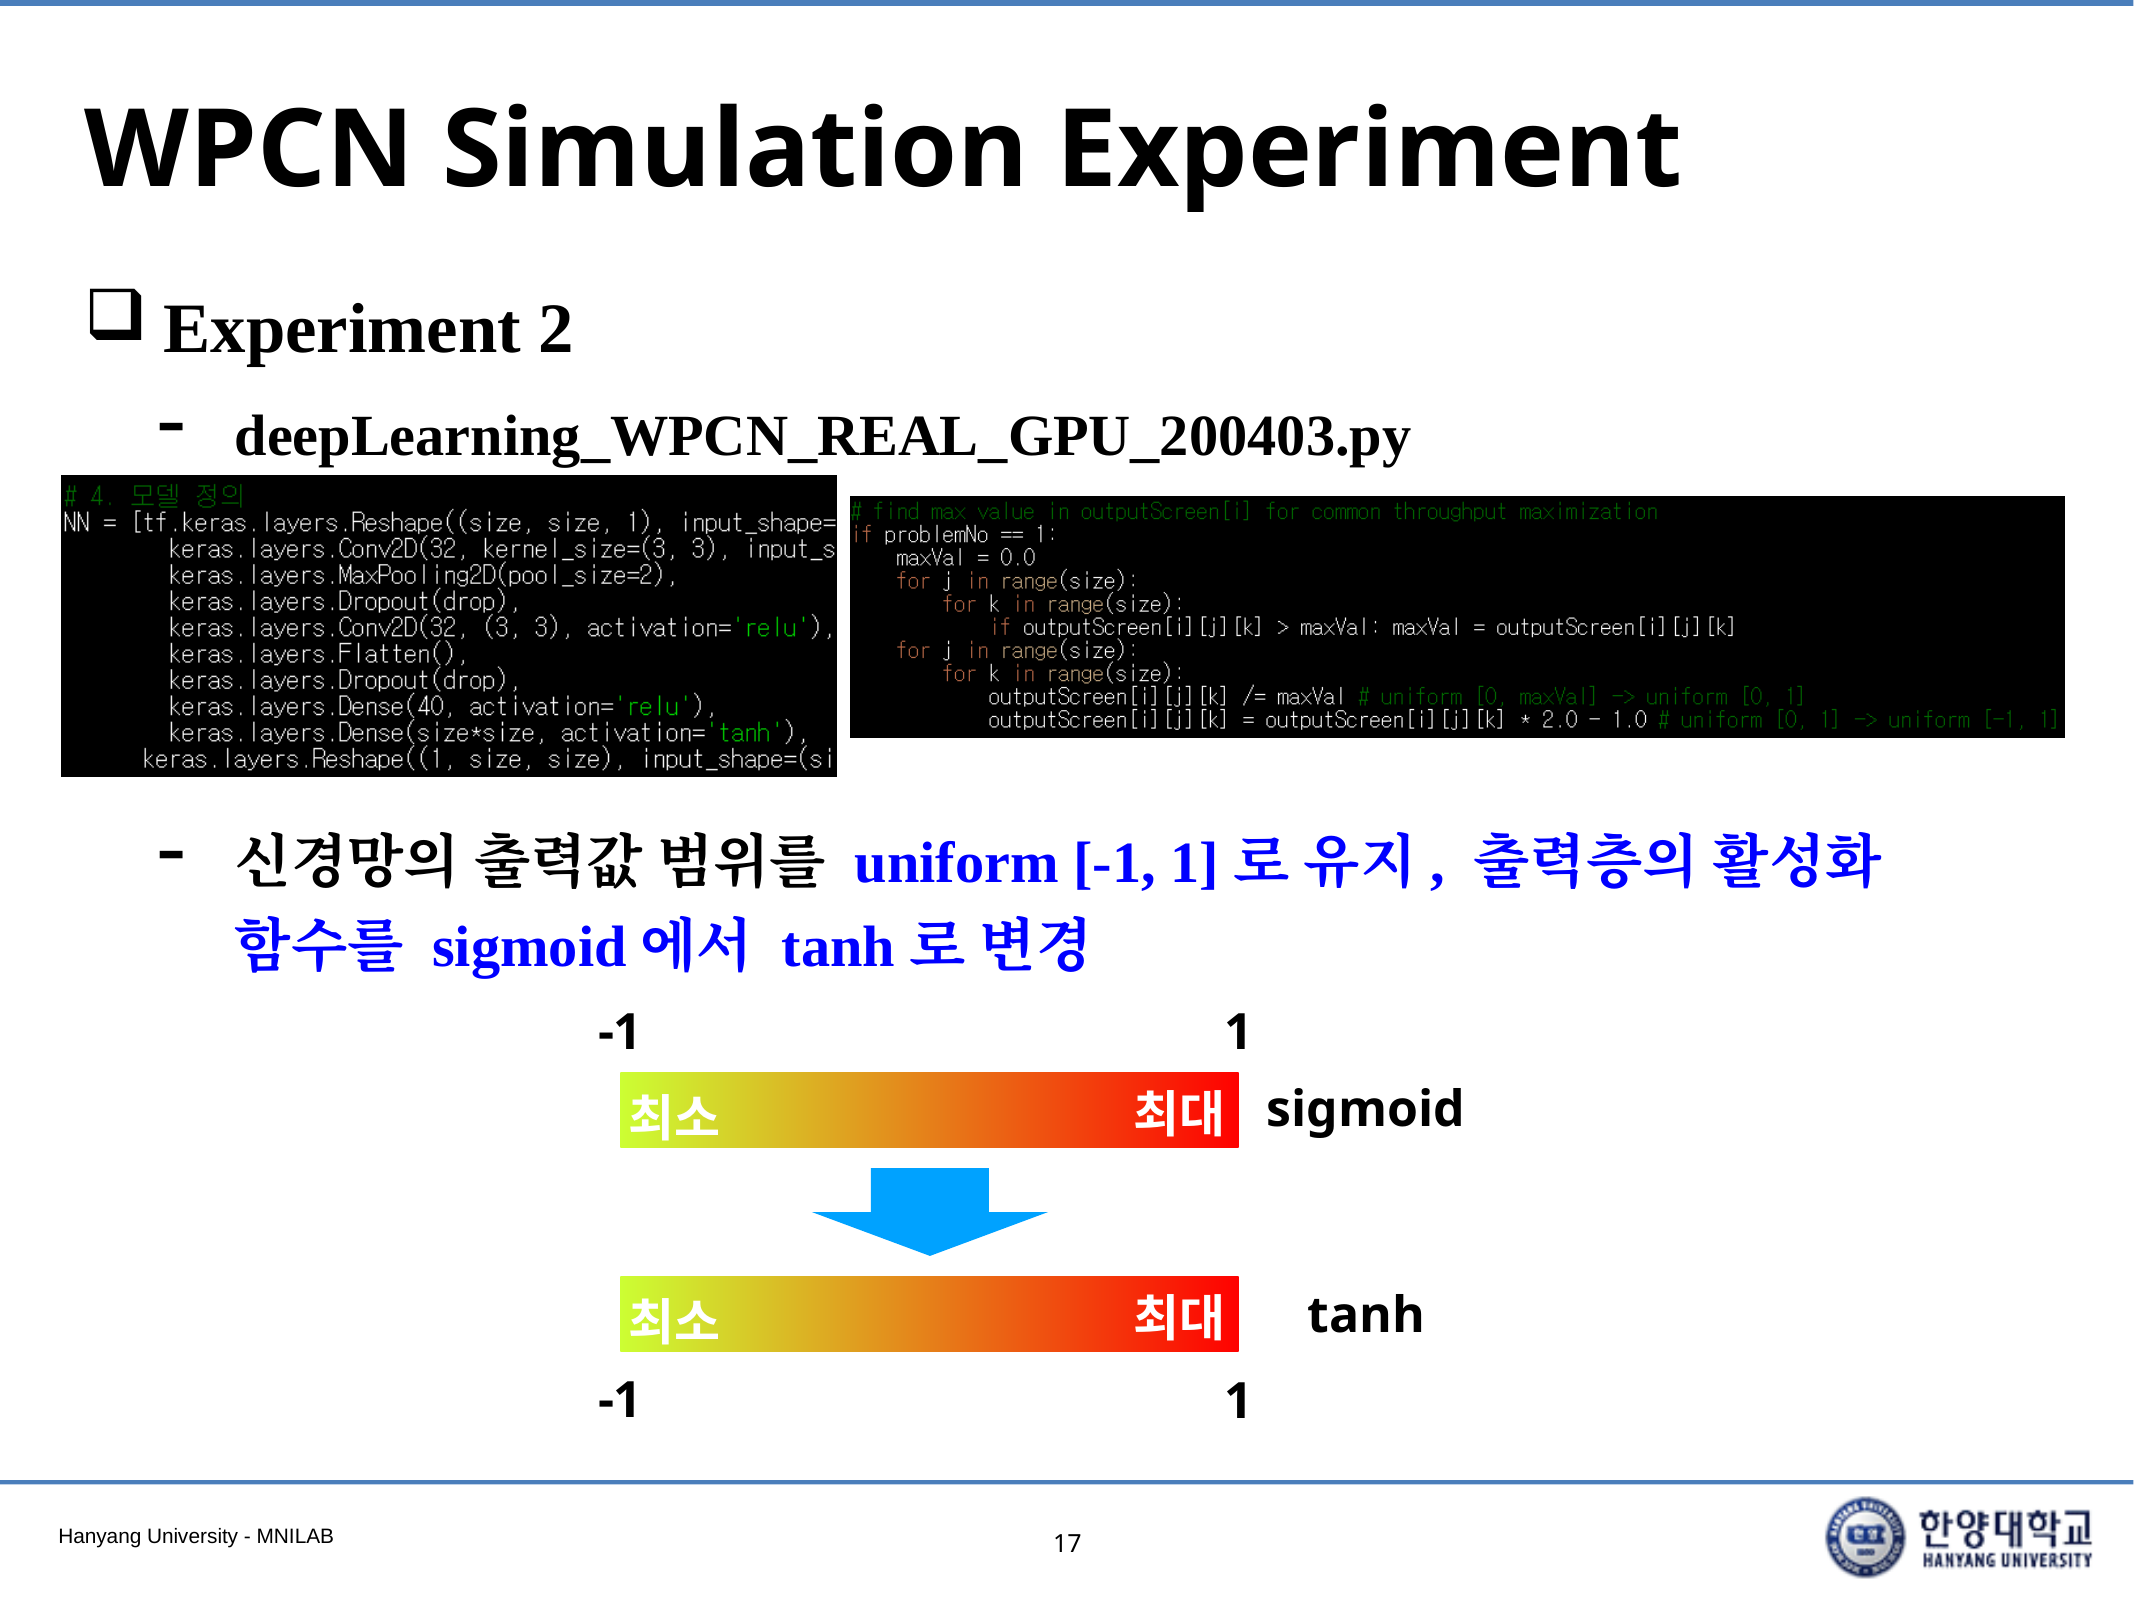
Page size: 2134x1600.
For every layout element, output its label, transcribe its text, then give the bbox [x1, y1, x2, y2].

text_box 최대 [1125, 1074, 1235, 1151]
slide_number 17 [1037, 1518, 1098, 1567]
text_box 최소 [620, 1282, 730, 1359]
title WPCN Simulation Experiment [75, 41, 2058, 245]
text_box tanh [1299, 1273, 1434, 1351]
picture [850, 496, 2065, 738]
text_box -1 [589, 1359, 652, 1437]
picture [61, 475, 837, 777]
text_box [620, 1072, 1239, 1148]
list Experiment 2 deepLearning_WPCN_REAL_GPU_200403.py 신경망의 출력값 범위를 uniform [-1, 1]로 유지, 출력층의 활성화 함수를 sigmoid에서 tanh로 변경 [75, 255, 2011, 997]
text_box 1 [1216, 991, 1262, 1068]
text_box 최소 [620, 1078, 730, 1155]
text_box -1 [589, 991, 652, 1068]
text_box [811, 1168, 1049, 1256]
picture [1797, 1495, 2128, 1581]
text_box 1 [1216, 1360, 1262, 1437]
text_box sigmoid [1258, 1068, 1474, 1146]
text_box [620, 1276, 1239, 1352]
text_box 최대 [1125, 1278, 1235, 1355]
